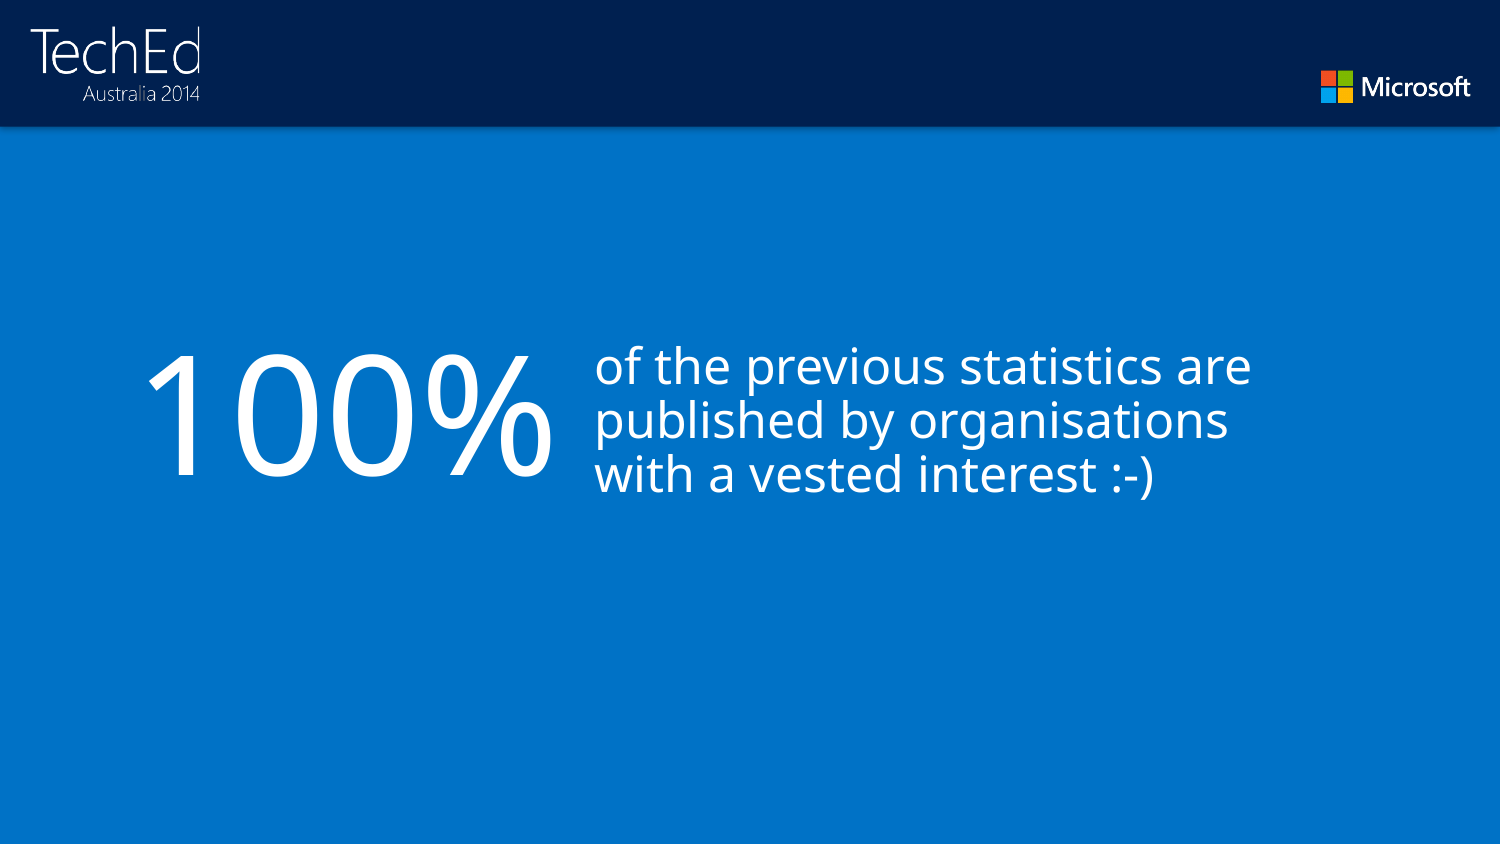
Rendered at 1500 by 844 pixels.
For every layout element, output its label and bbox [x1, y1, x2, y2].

text_box [133, 306, 1366, 538]
